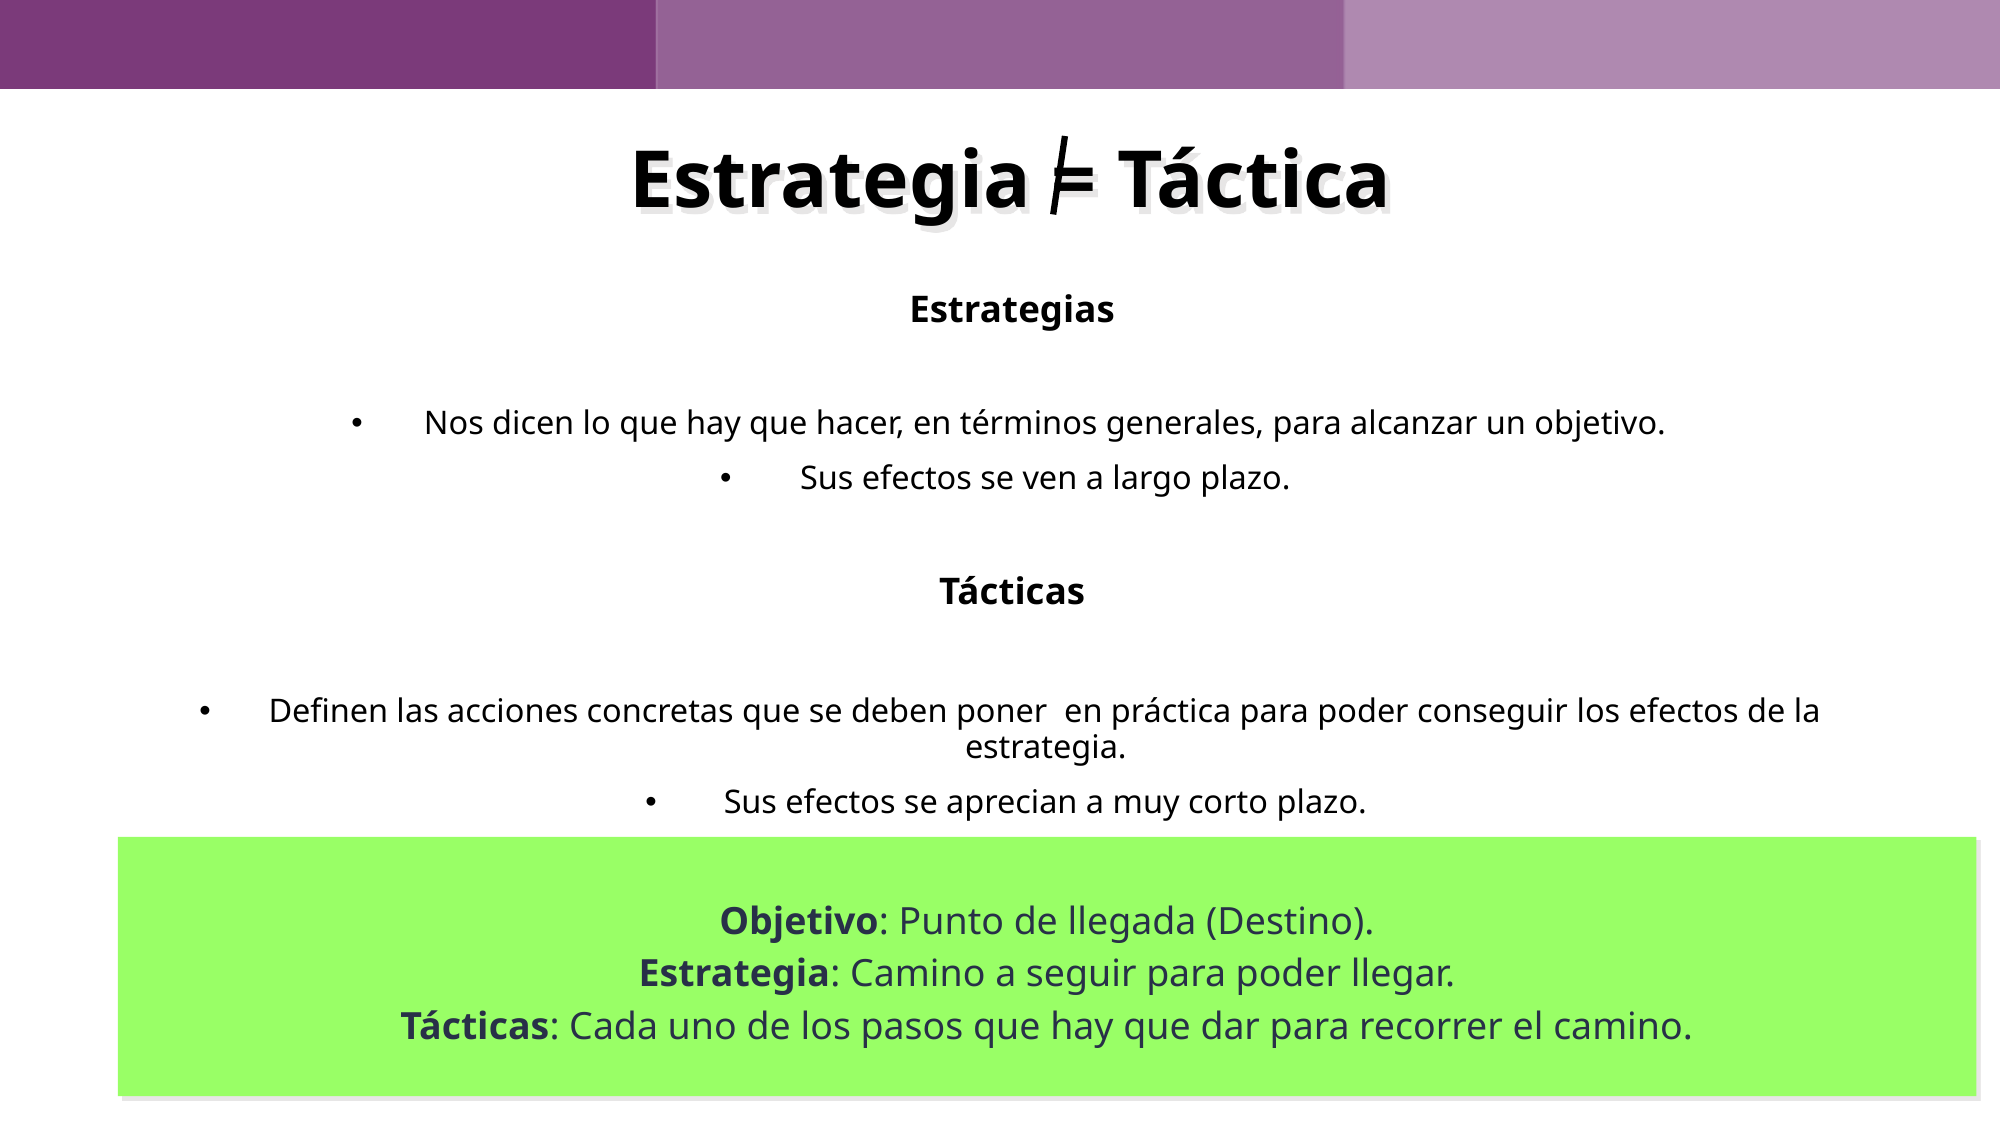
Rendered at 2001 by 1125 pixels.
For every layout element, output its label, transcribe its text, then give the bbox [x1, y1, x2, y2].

text_box Objetivo: Punto de llegada (Destino). Estrategia: Camino a seguir para poder llegar. Tácticas: Cada uno de los pasos que hay que dar para recorrer el camino. [117, 836, 1977, 1097]
title Estrategia = Táctica [171, 131, 1851, 194]
list Estrategias Nos dicen lo que hay que hacer, en términos generales, para alcanzar un objetivo. Sus efectos se ven a largo plazo. Tácticas Definen las acciones concretas que se deben poner en práctica para poder conseguir los efectos de la estrategia. Sus efectos se aprecian a muy corto plazo. [157, 194, 1868, 829]
picture [0, 0, 2000, 89]
